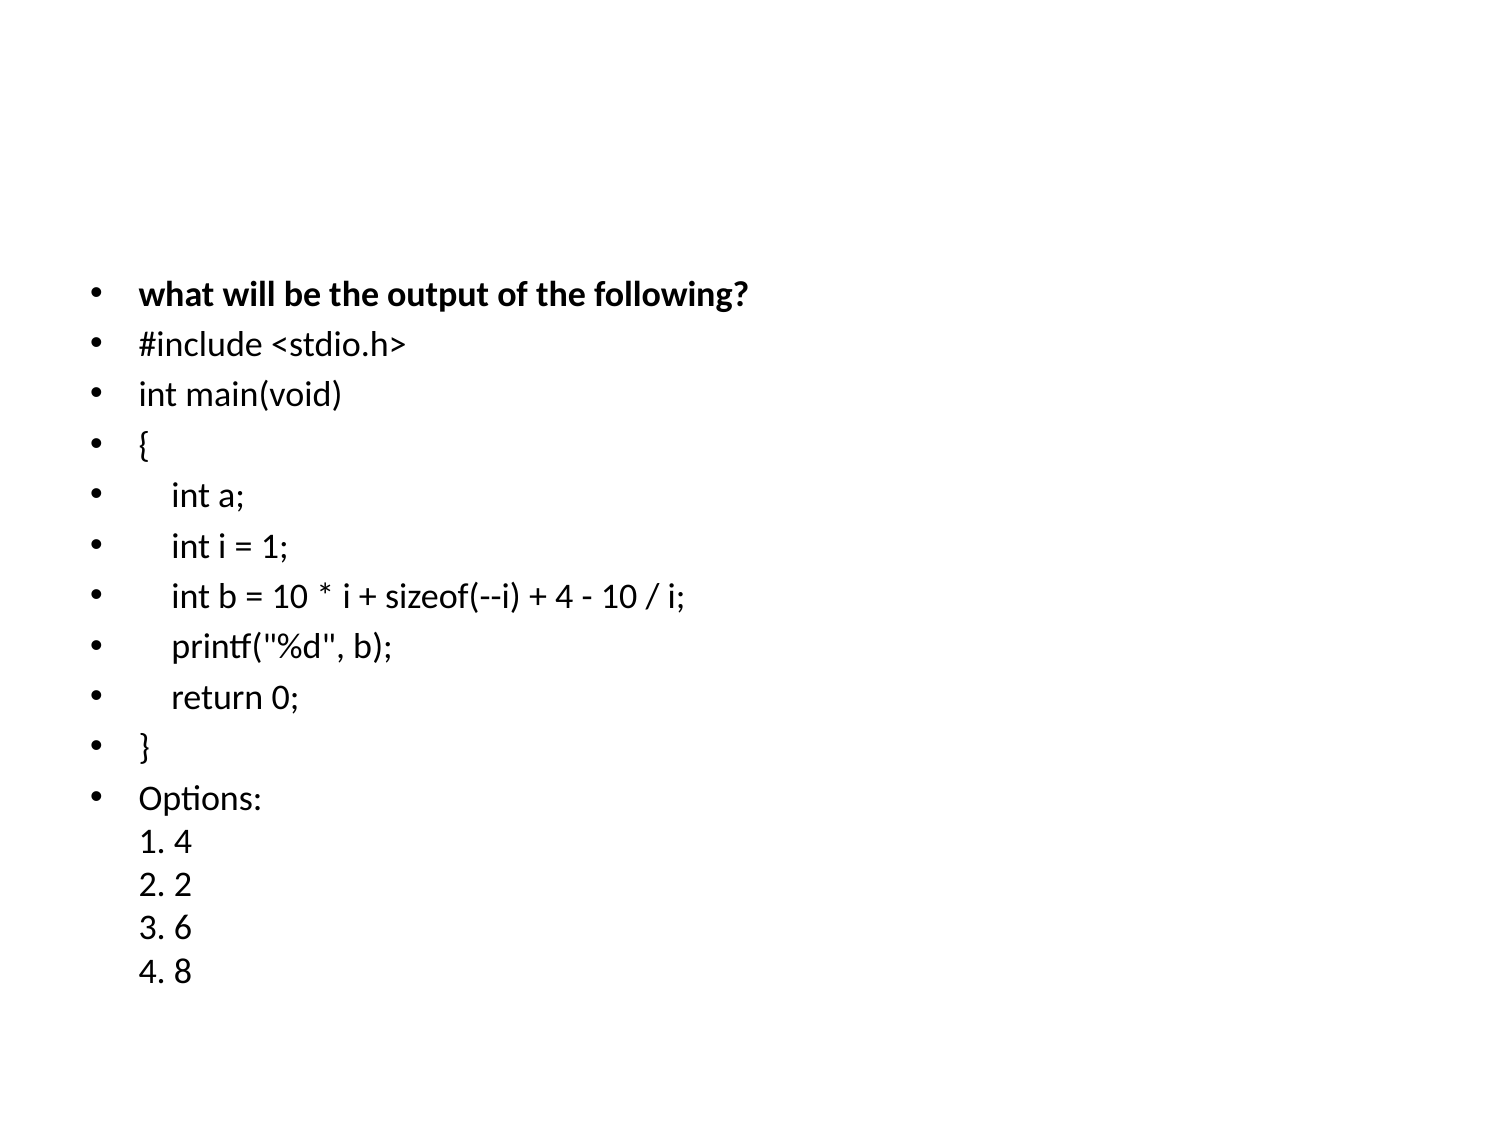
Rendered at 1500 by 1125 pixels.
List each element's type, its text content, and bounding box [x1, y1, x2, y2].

list what will be the output of the following? #include <stdio.h> int main(void) { int a; int i = 1; int b = 10 * i + sizeof(--i) + 4 - 10 / i; printf("%d", b); return 0; } Options: 1. 4 2. 2 3. 6 4. 8 [75, 262, 1425, 1005]
